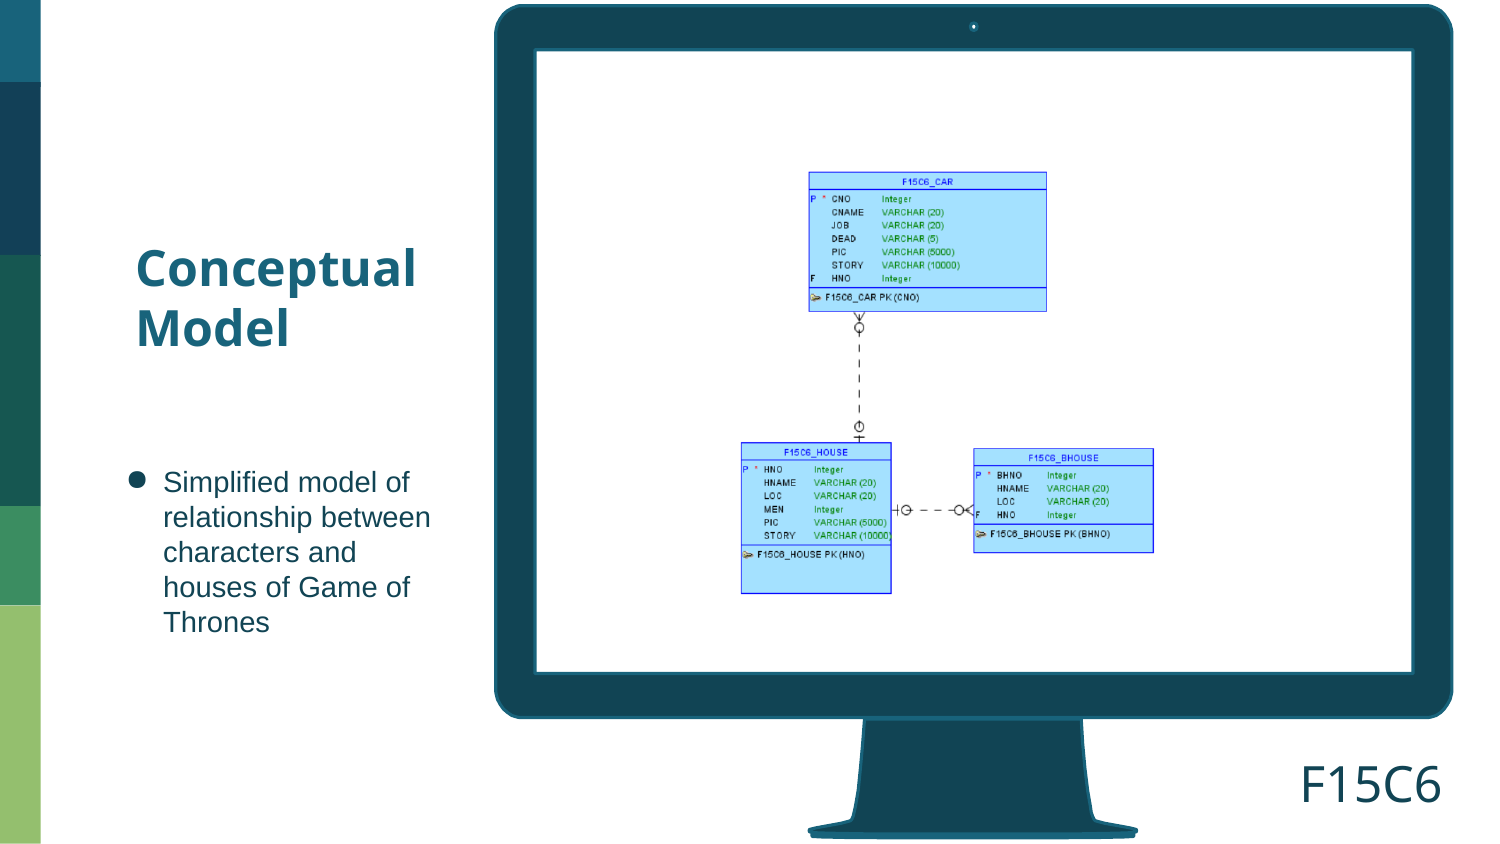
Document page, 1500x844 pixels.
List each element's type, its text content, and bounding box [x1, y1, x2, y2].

list F15C6 [1275, 746, 1467, 828]
picture [537, 54, 1411, 653]
text_box [495, 5, 1452, 718]
list Conceptual Model [120, 156, 532, 497]
text_box [809, 719, 1137, 838]
text_box Simplified model of relationship between characters and houses of Game of Thrones [73, 304, 473, 798]
